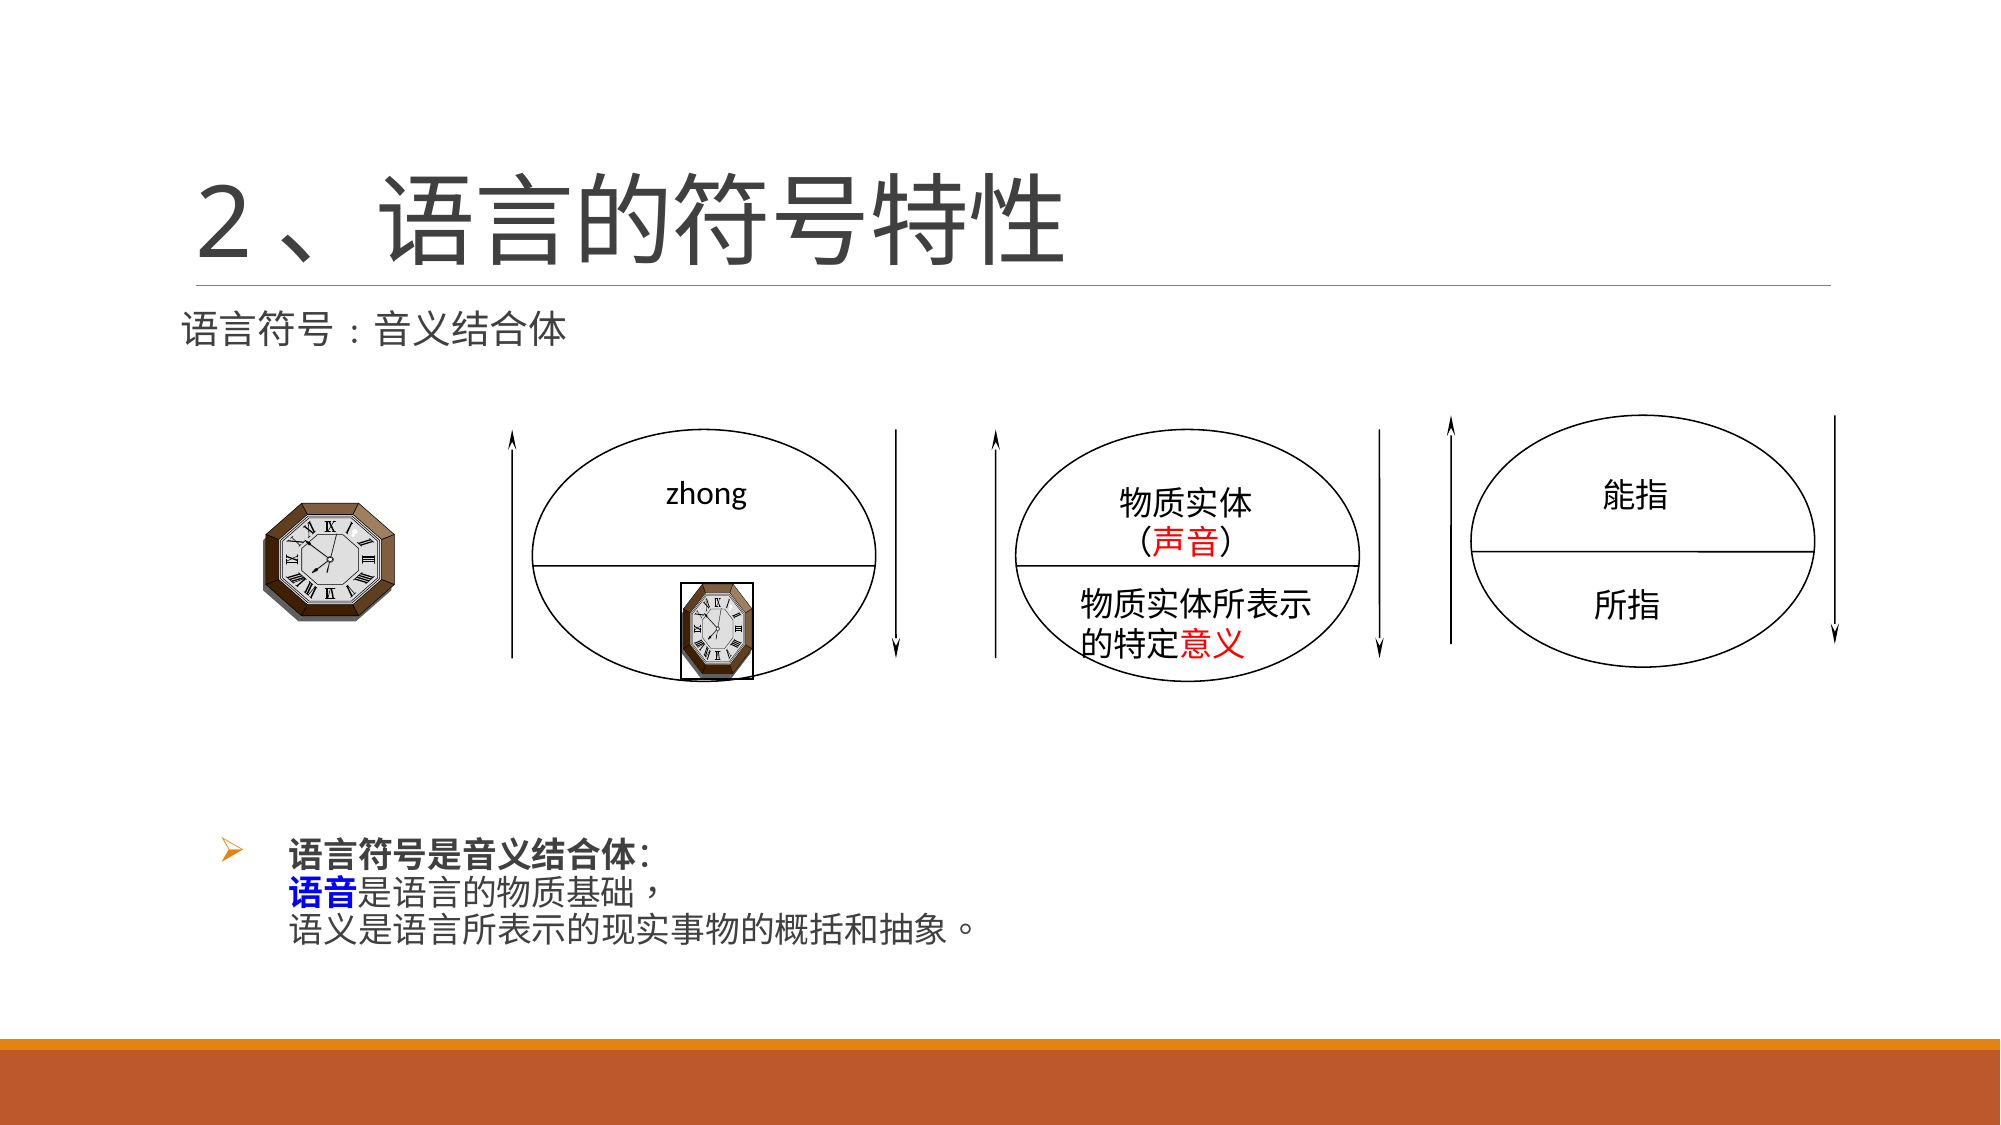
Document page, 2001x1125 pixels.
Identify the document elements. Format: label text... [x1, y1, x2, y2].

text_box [511, 414, 1836, 682]
list 语言符号﹕音义结合体 语言符号是音义结合体： 语音是语言的物质基础， 语义是语言所表示的现实事物的概括和抽象。 [180, 302, 1830, 963]
title 2、语言的符号特性 [180, 47, 1830, 285]
picture [262, 502, 396, 622]
